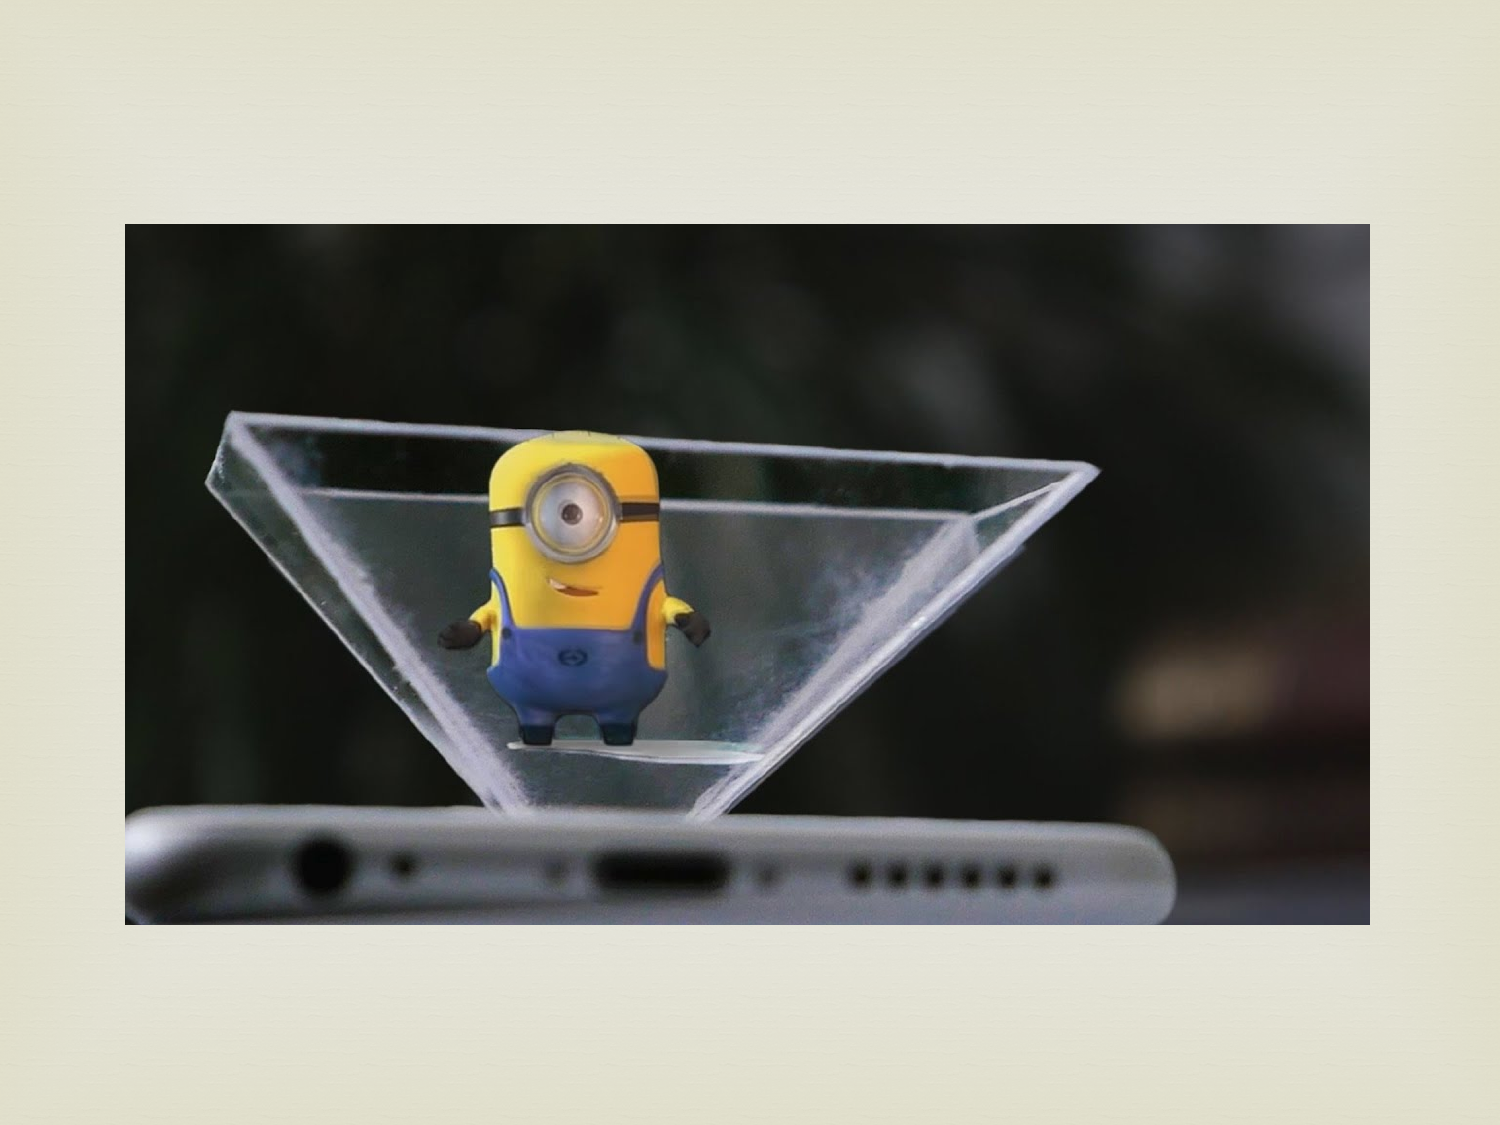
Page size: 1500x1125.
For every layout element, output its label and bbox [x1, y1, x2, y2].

picture [124, 224, 1370, 926]
